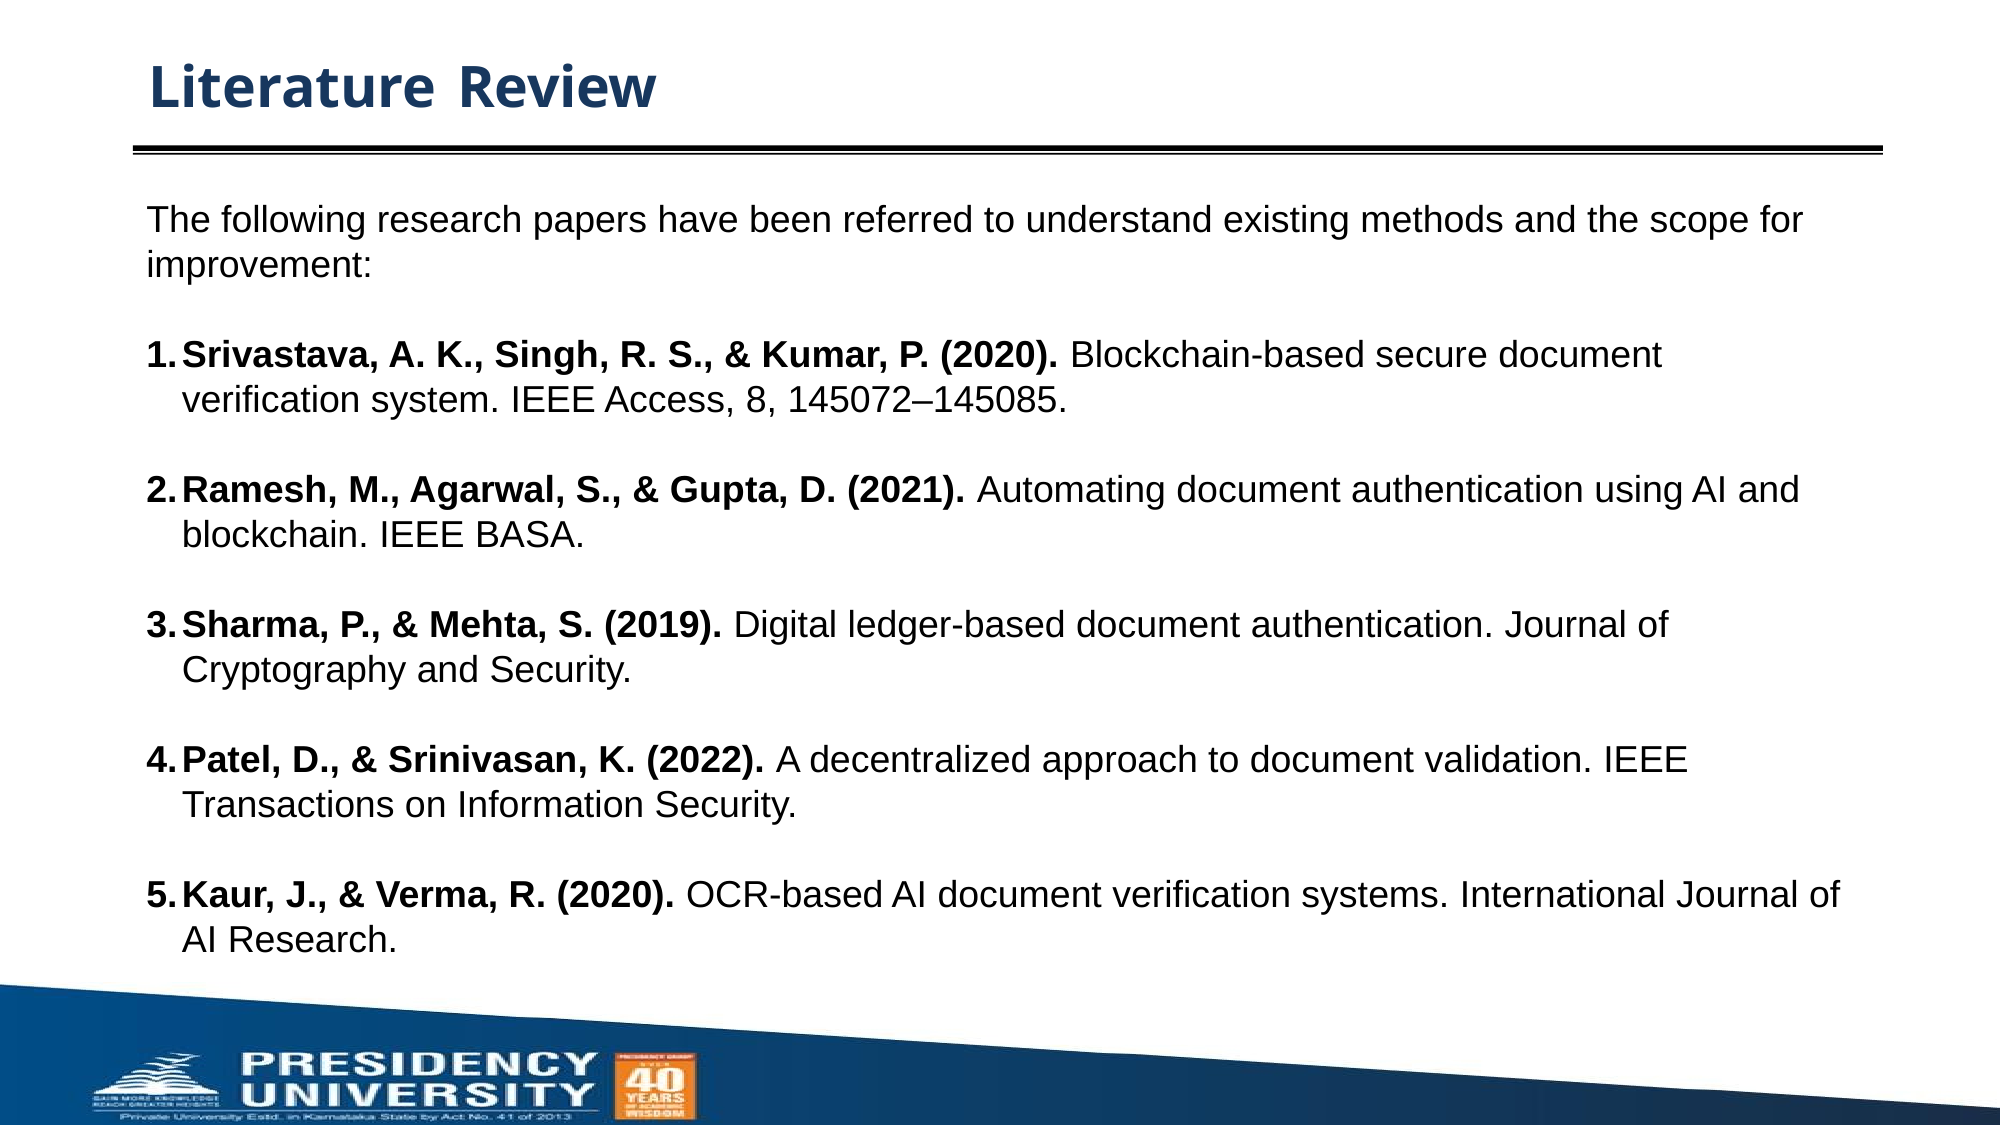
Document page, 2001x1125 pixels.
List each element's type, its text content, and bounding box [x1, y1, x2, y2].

title Literature Review [146, 47, 1179, 183]
text_box The following research papers have been referred to understand existing methods and the scope for improvement: Srivastava, A. K., Singh, R. S., & Kumar, P. (2020). Blockchain-based secure document verification system. IEEE Access, 8, 145072–145085. Ramesh, M., Agarwal, S., & Gupta, D. (2021). Automating document authentication using AI and blockchain. IEEE BASA. Sharma, P., & Mehta, S. (2019). Digital ledger-based document authentication. Journal of Cryptography and Security. Patel, D., & Srinivasan, K. (2022). A decentralized approach to document validation. IEEE Transactions on Information Security. Kaur, J., & Verma, R. (2020). OCR-based AI document verification systems. International Journal of AI Research. [146, 183, 1846, 1008]
picture [0, 982, 2000, 1125]
